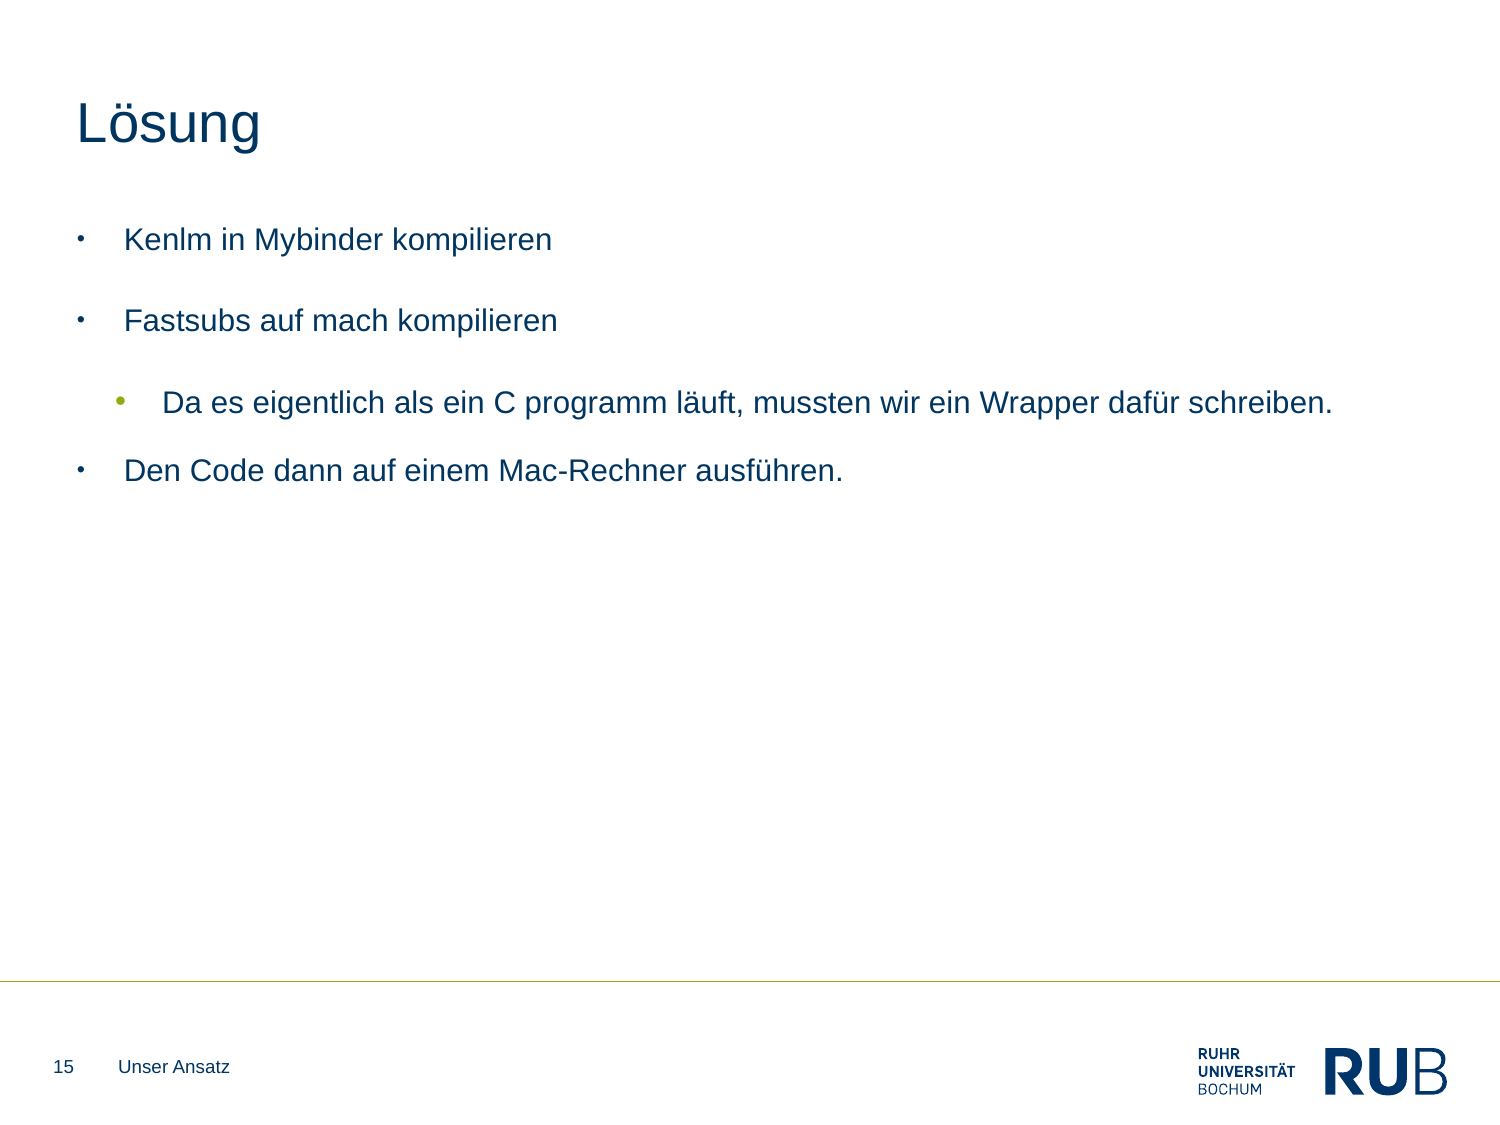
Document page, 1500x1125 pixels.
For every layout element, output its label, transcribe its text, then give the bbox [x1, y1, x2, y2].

slide_number 15 [53, 1054, 95, 1078]
title Lösung [76, 86, 1317, 189]
list Kenlm in Mybinder kompilieren Fastsubs auf mach kompilieren Da es eigentlich als ein C programm läuft, mussten wir ein Wrapper dafür schreiben. Den Code dann auf einem Mac-Rechner ausführen. [76, 200, 1436, 937]
footer Unser Ansatz [118, 1054, 1152, 1078]
